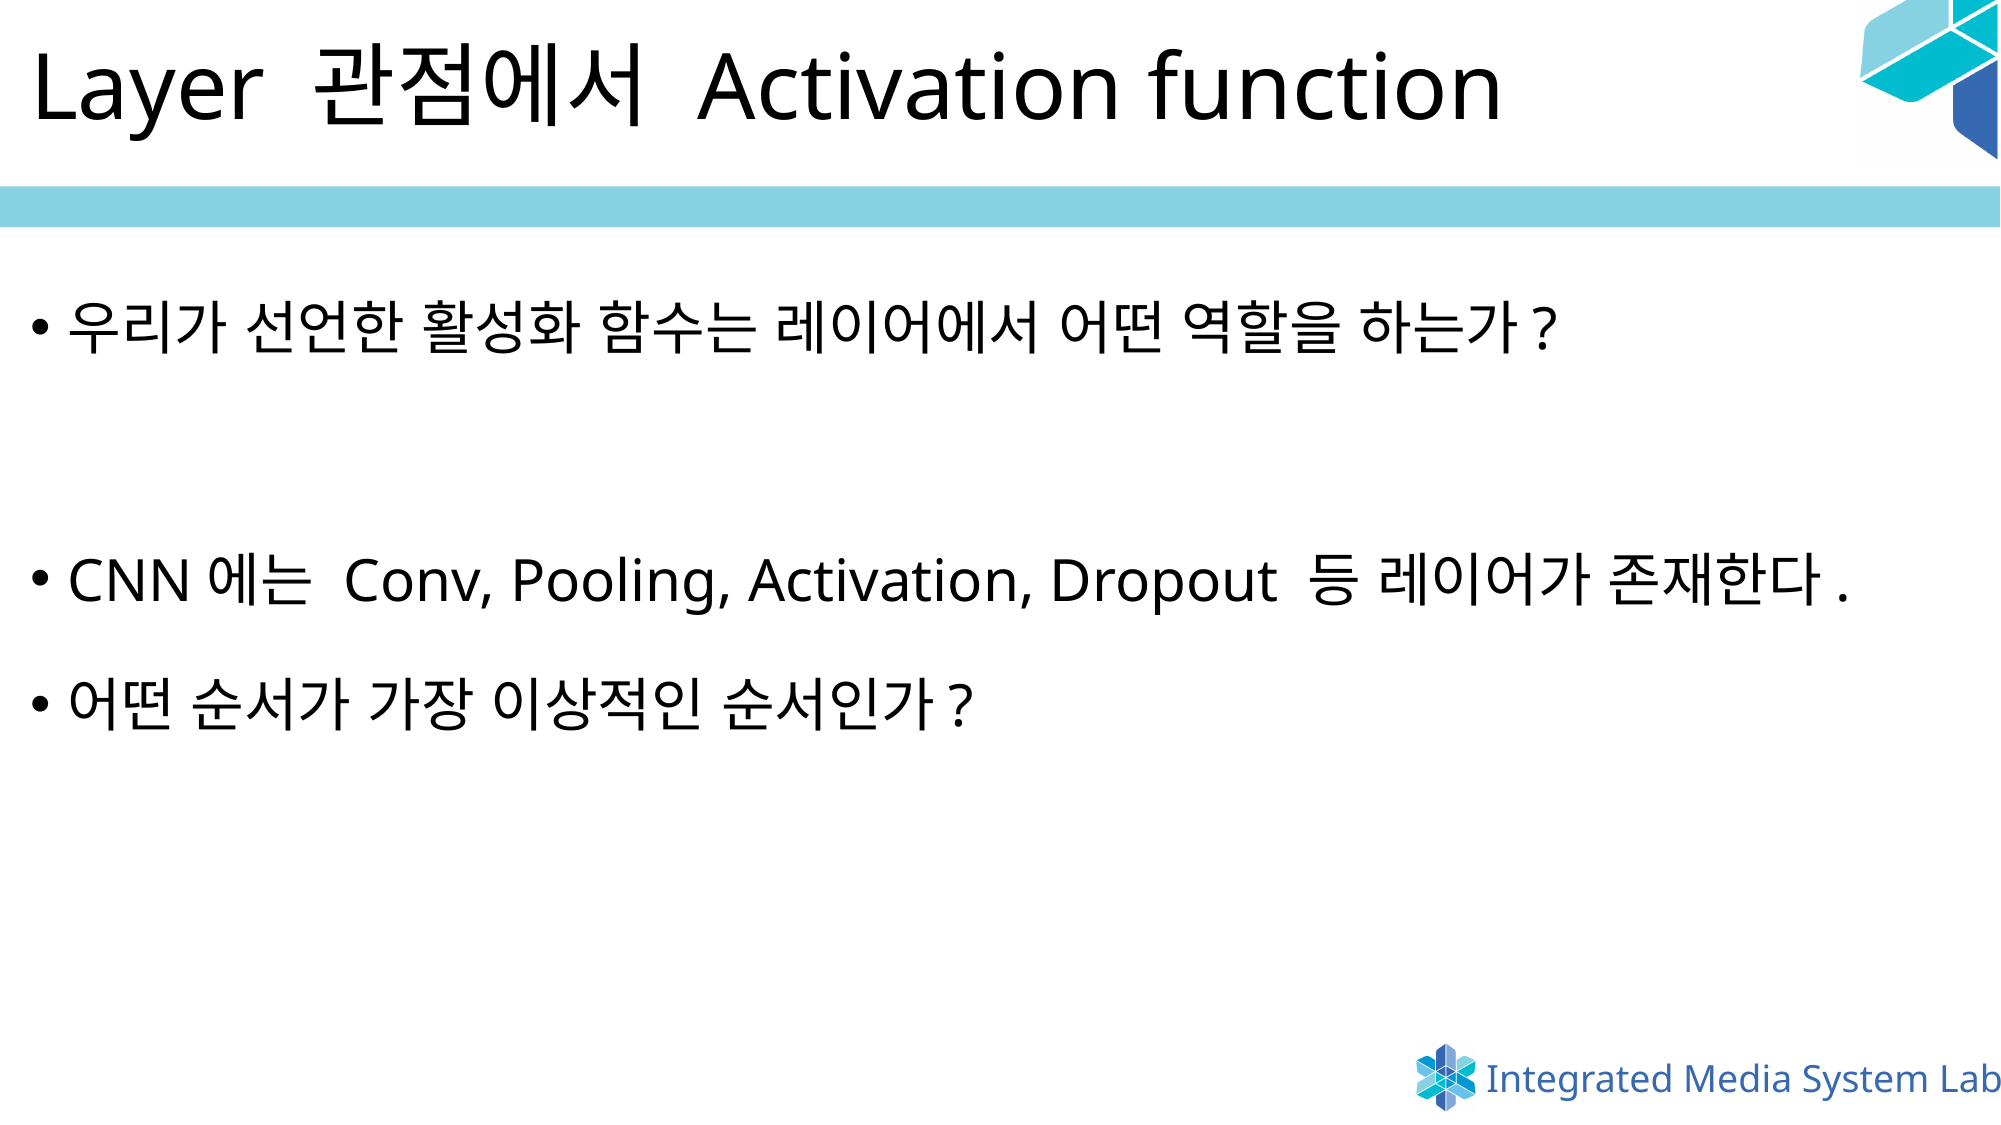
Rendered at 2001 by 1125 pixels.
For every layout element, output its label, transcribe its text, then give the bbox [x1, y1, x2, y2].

picture [1854, 0, 2000, 167]
text_box [0, 185, 2000, 228]
picture [1415, 1044, 1477, 1113]
title Layer 관점에서 Activation function [15, 15, 1856, 165]
list 우리가 선언한 활성화 함수는 레이어에서 어떤 역할을 하는가? CNN에는 Conv, Pooling, Activation, Dropout 등 레이어가 존재한다. 어떤 순서가 가장 이상적인 순서인가? [15, 248, 1983, 1044]
